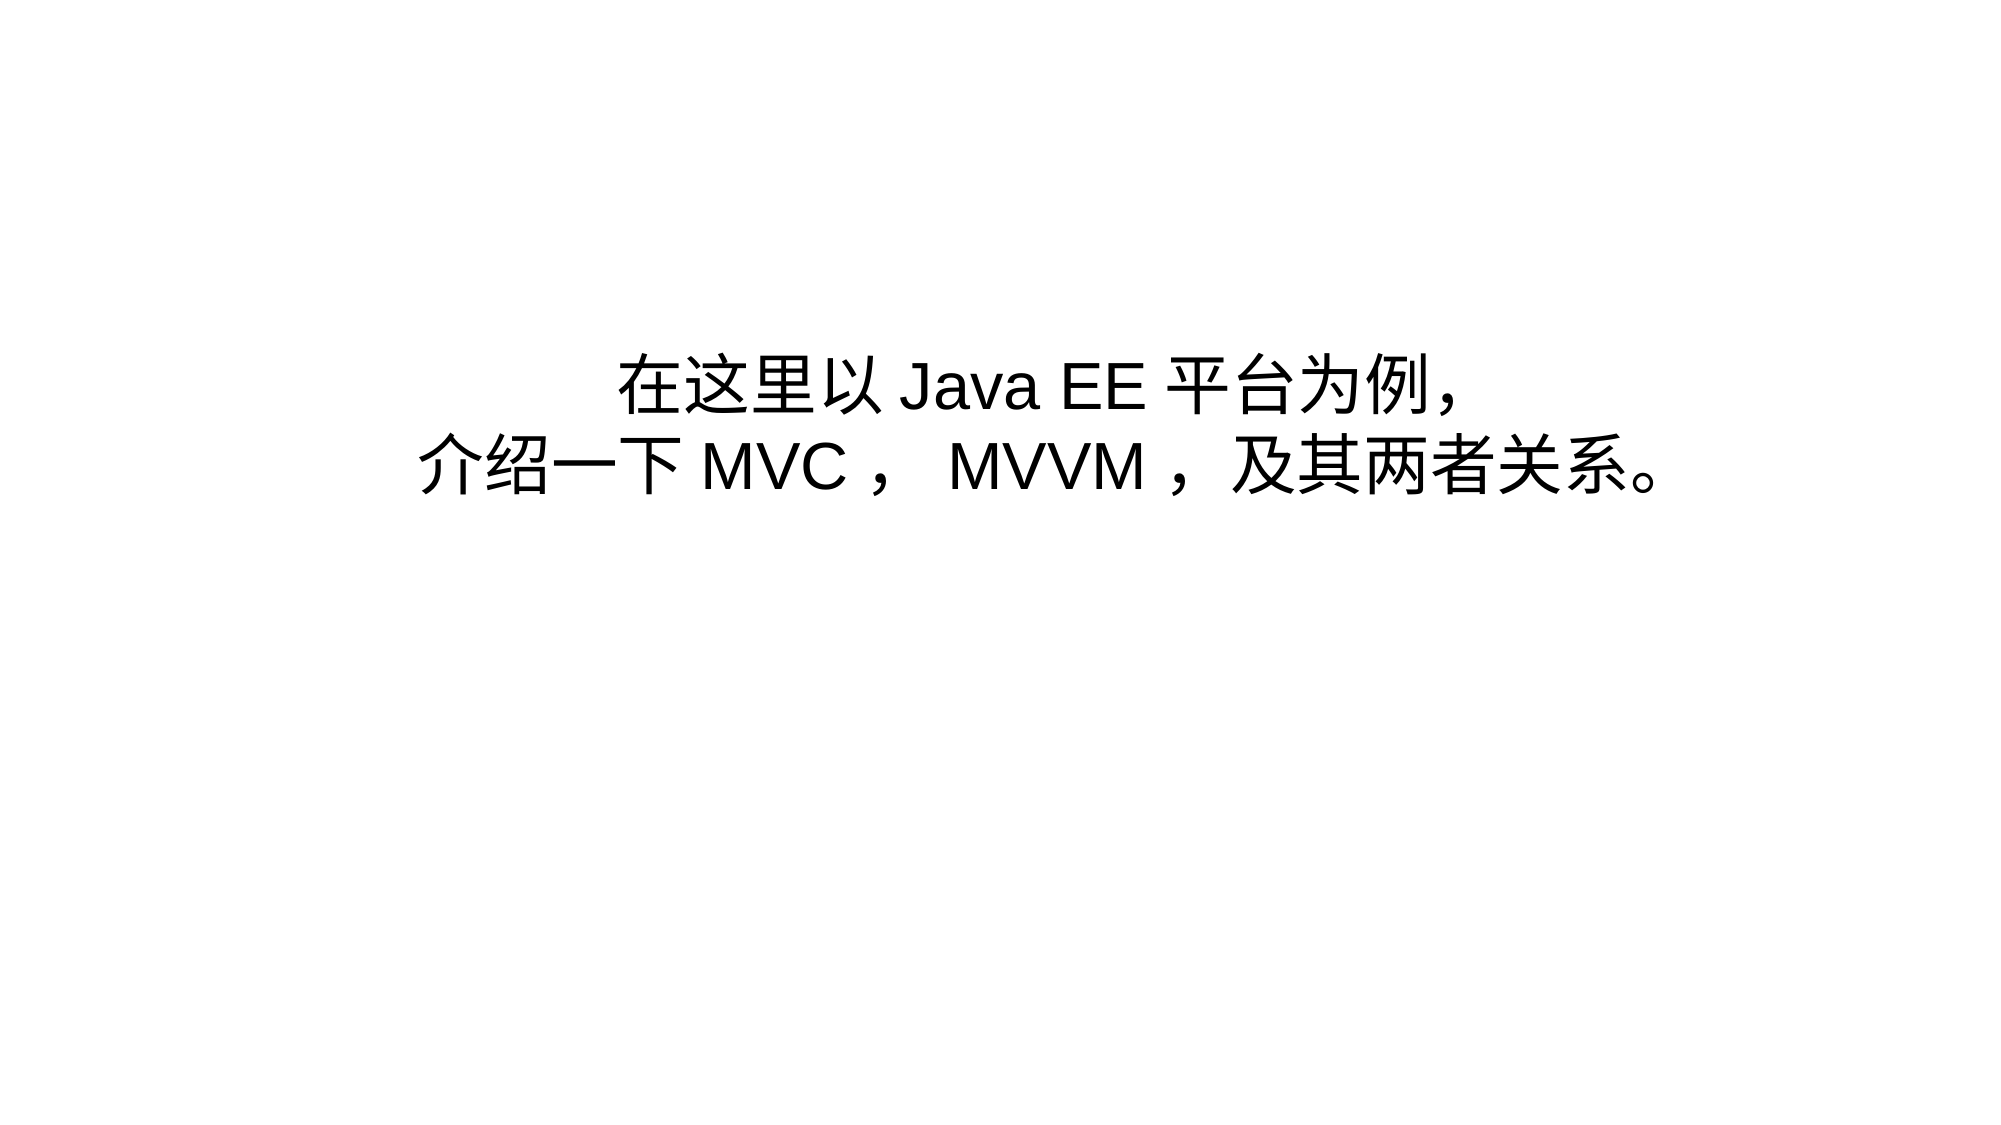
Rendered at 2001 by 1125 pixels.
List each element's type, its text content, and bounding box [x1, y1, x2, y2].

text_box 在这里以Java EE平台为例， 介绍一下MVC，MVVM，及其两者关系。 [402, 335, 1713, 511]
